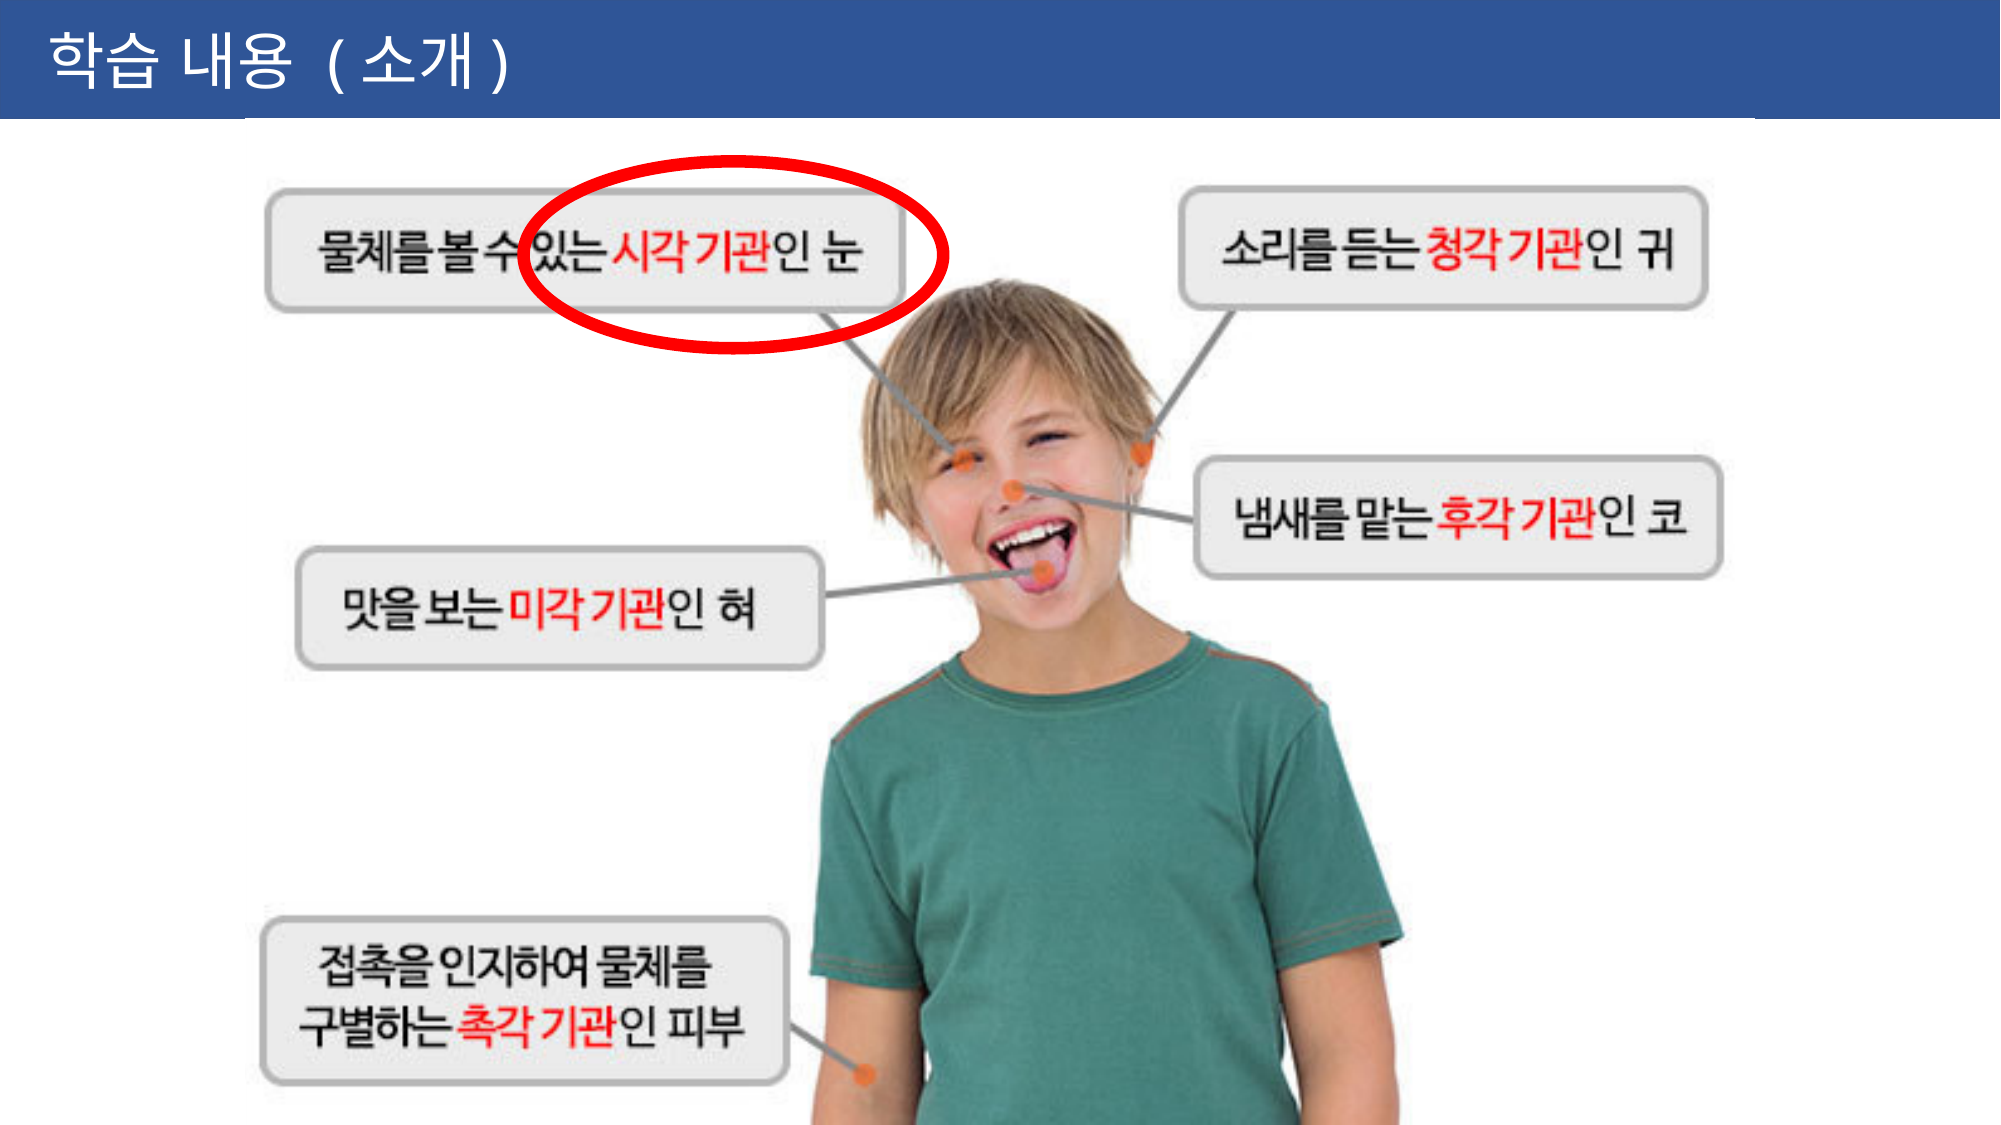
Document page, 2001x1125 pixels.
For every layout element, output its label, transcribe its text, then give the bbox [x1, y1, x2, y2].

text_box 학습 내용 (소개) [0, 0, 2000, 119]
picture [244, 118, 1755, 1125]
